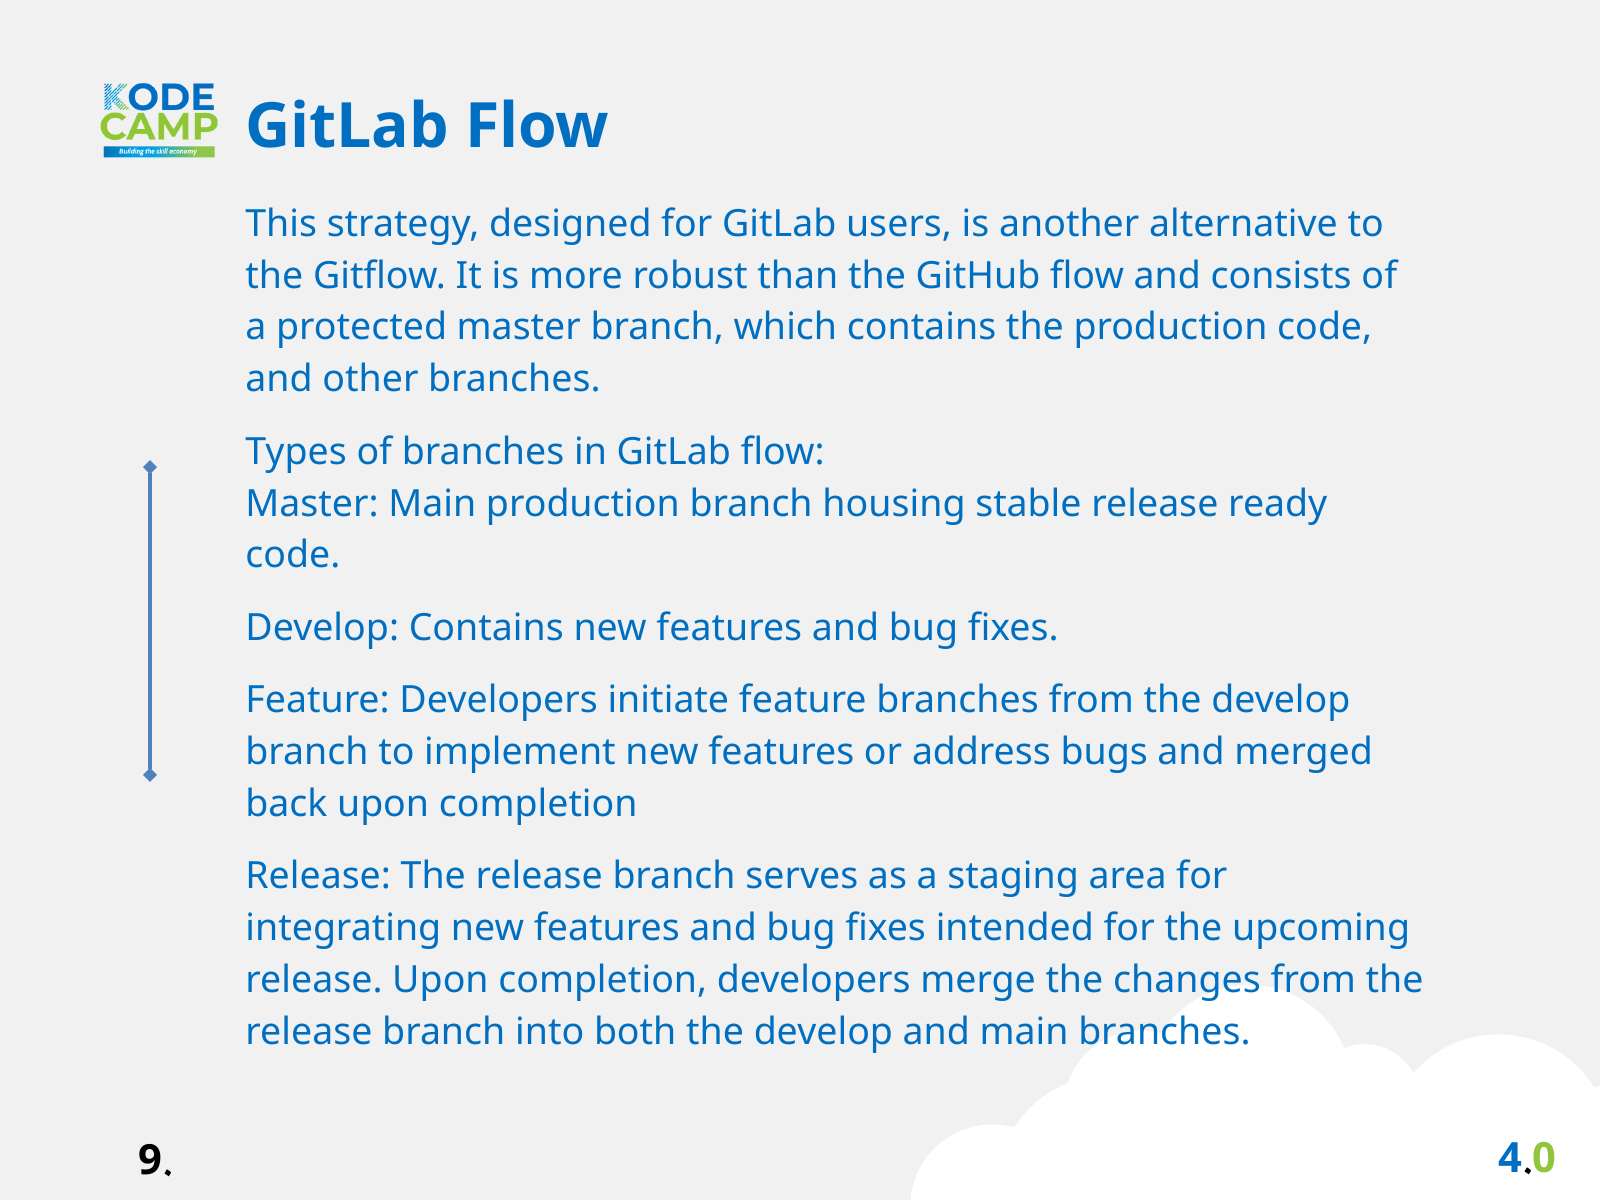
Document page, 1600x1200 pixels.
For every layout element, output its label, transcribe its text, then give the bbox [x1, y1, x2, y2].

text_box 9. [136, 1130, 175, 1183]
text_box GitLab Flow [243, 83, 1512, 160]
picture [57, 18, 261, 222]
text_box 4.0 [1496, 1129, 1568, 1182]
text_box This strategy, designed for GitLab users, is another alternative to the Gitflow. It is more robust than the GitHub flow and consists of a protected master branch, which contains the production code, and other branches. Types of branches in GitLab flow: Master: Main production branch housing stable release ready code. Develop: Contains new features and bug fixes. Feature: Developers initiate feature branches from the develop branch to implement new features or address bugs and merged back upon completion Release: The release branch serves as a staging area for integrating new features and bug fixes intended for the upcoming release. Upon completion, developers merge the changes from the release branch into both the develop and main branches. [230, 177, 1441, 1140]
